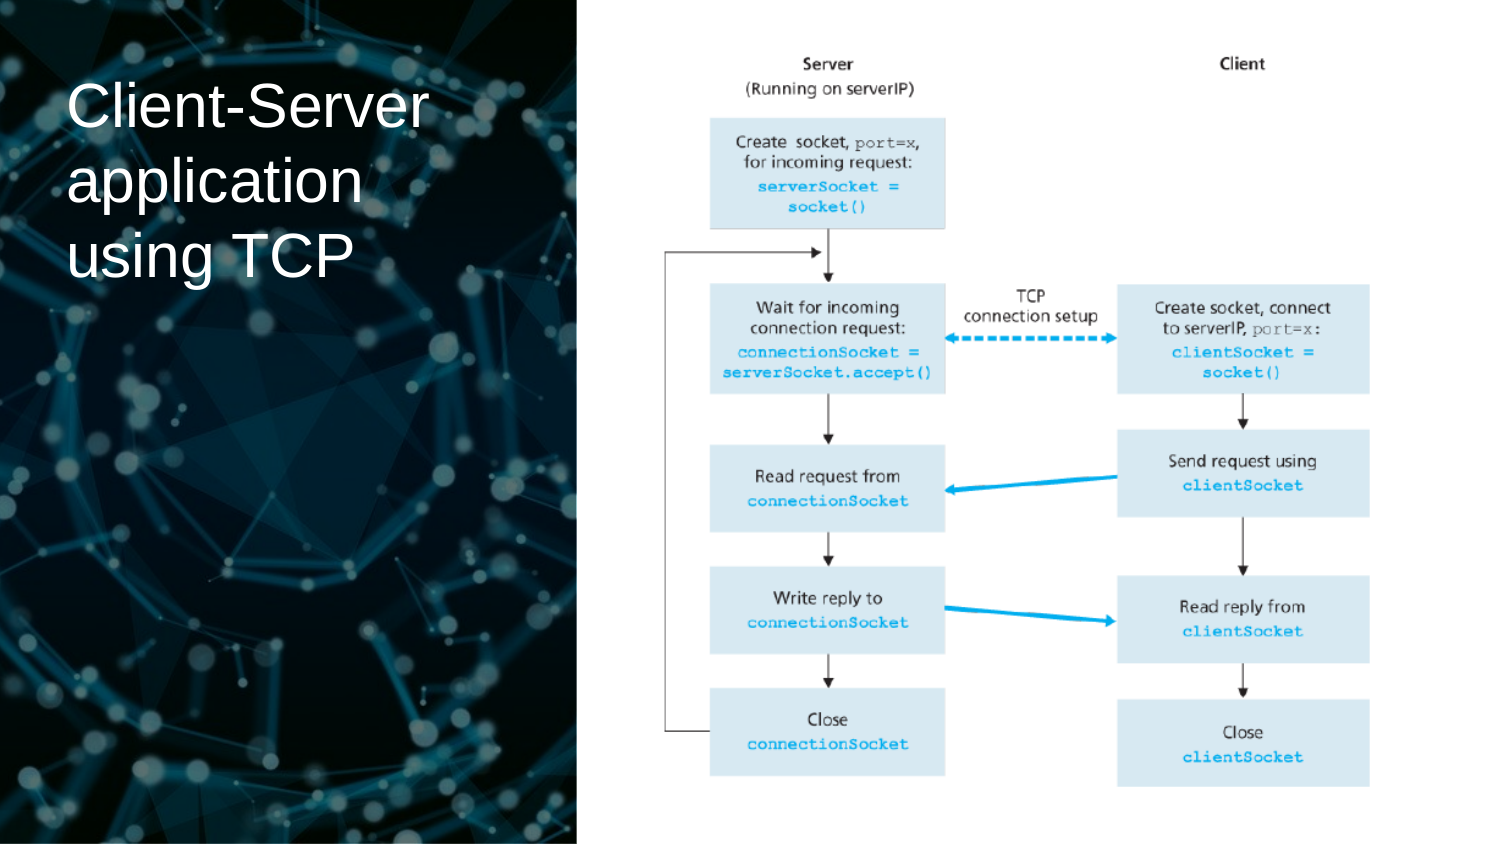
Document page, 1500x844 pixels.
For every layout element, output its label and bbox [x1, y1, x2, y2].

picture [650, 40, 1393, 804]
picture [0, 0, 577, 844]
